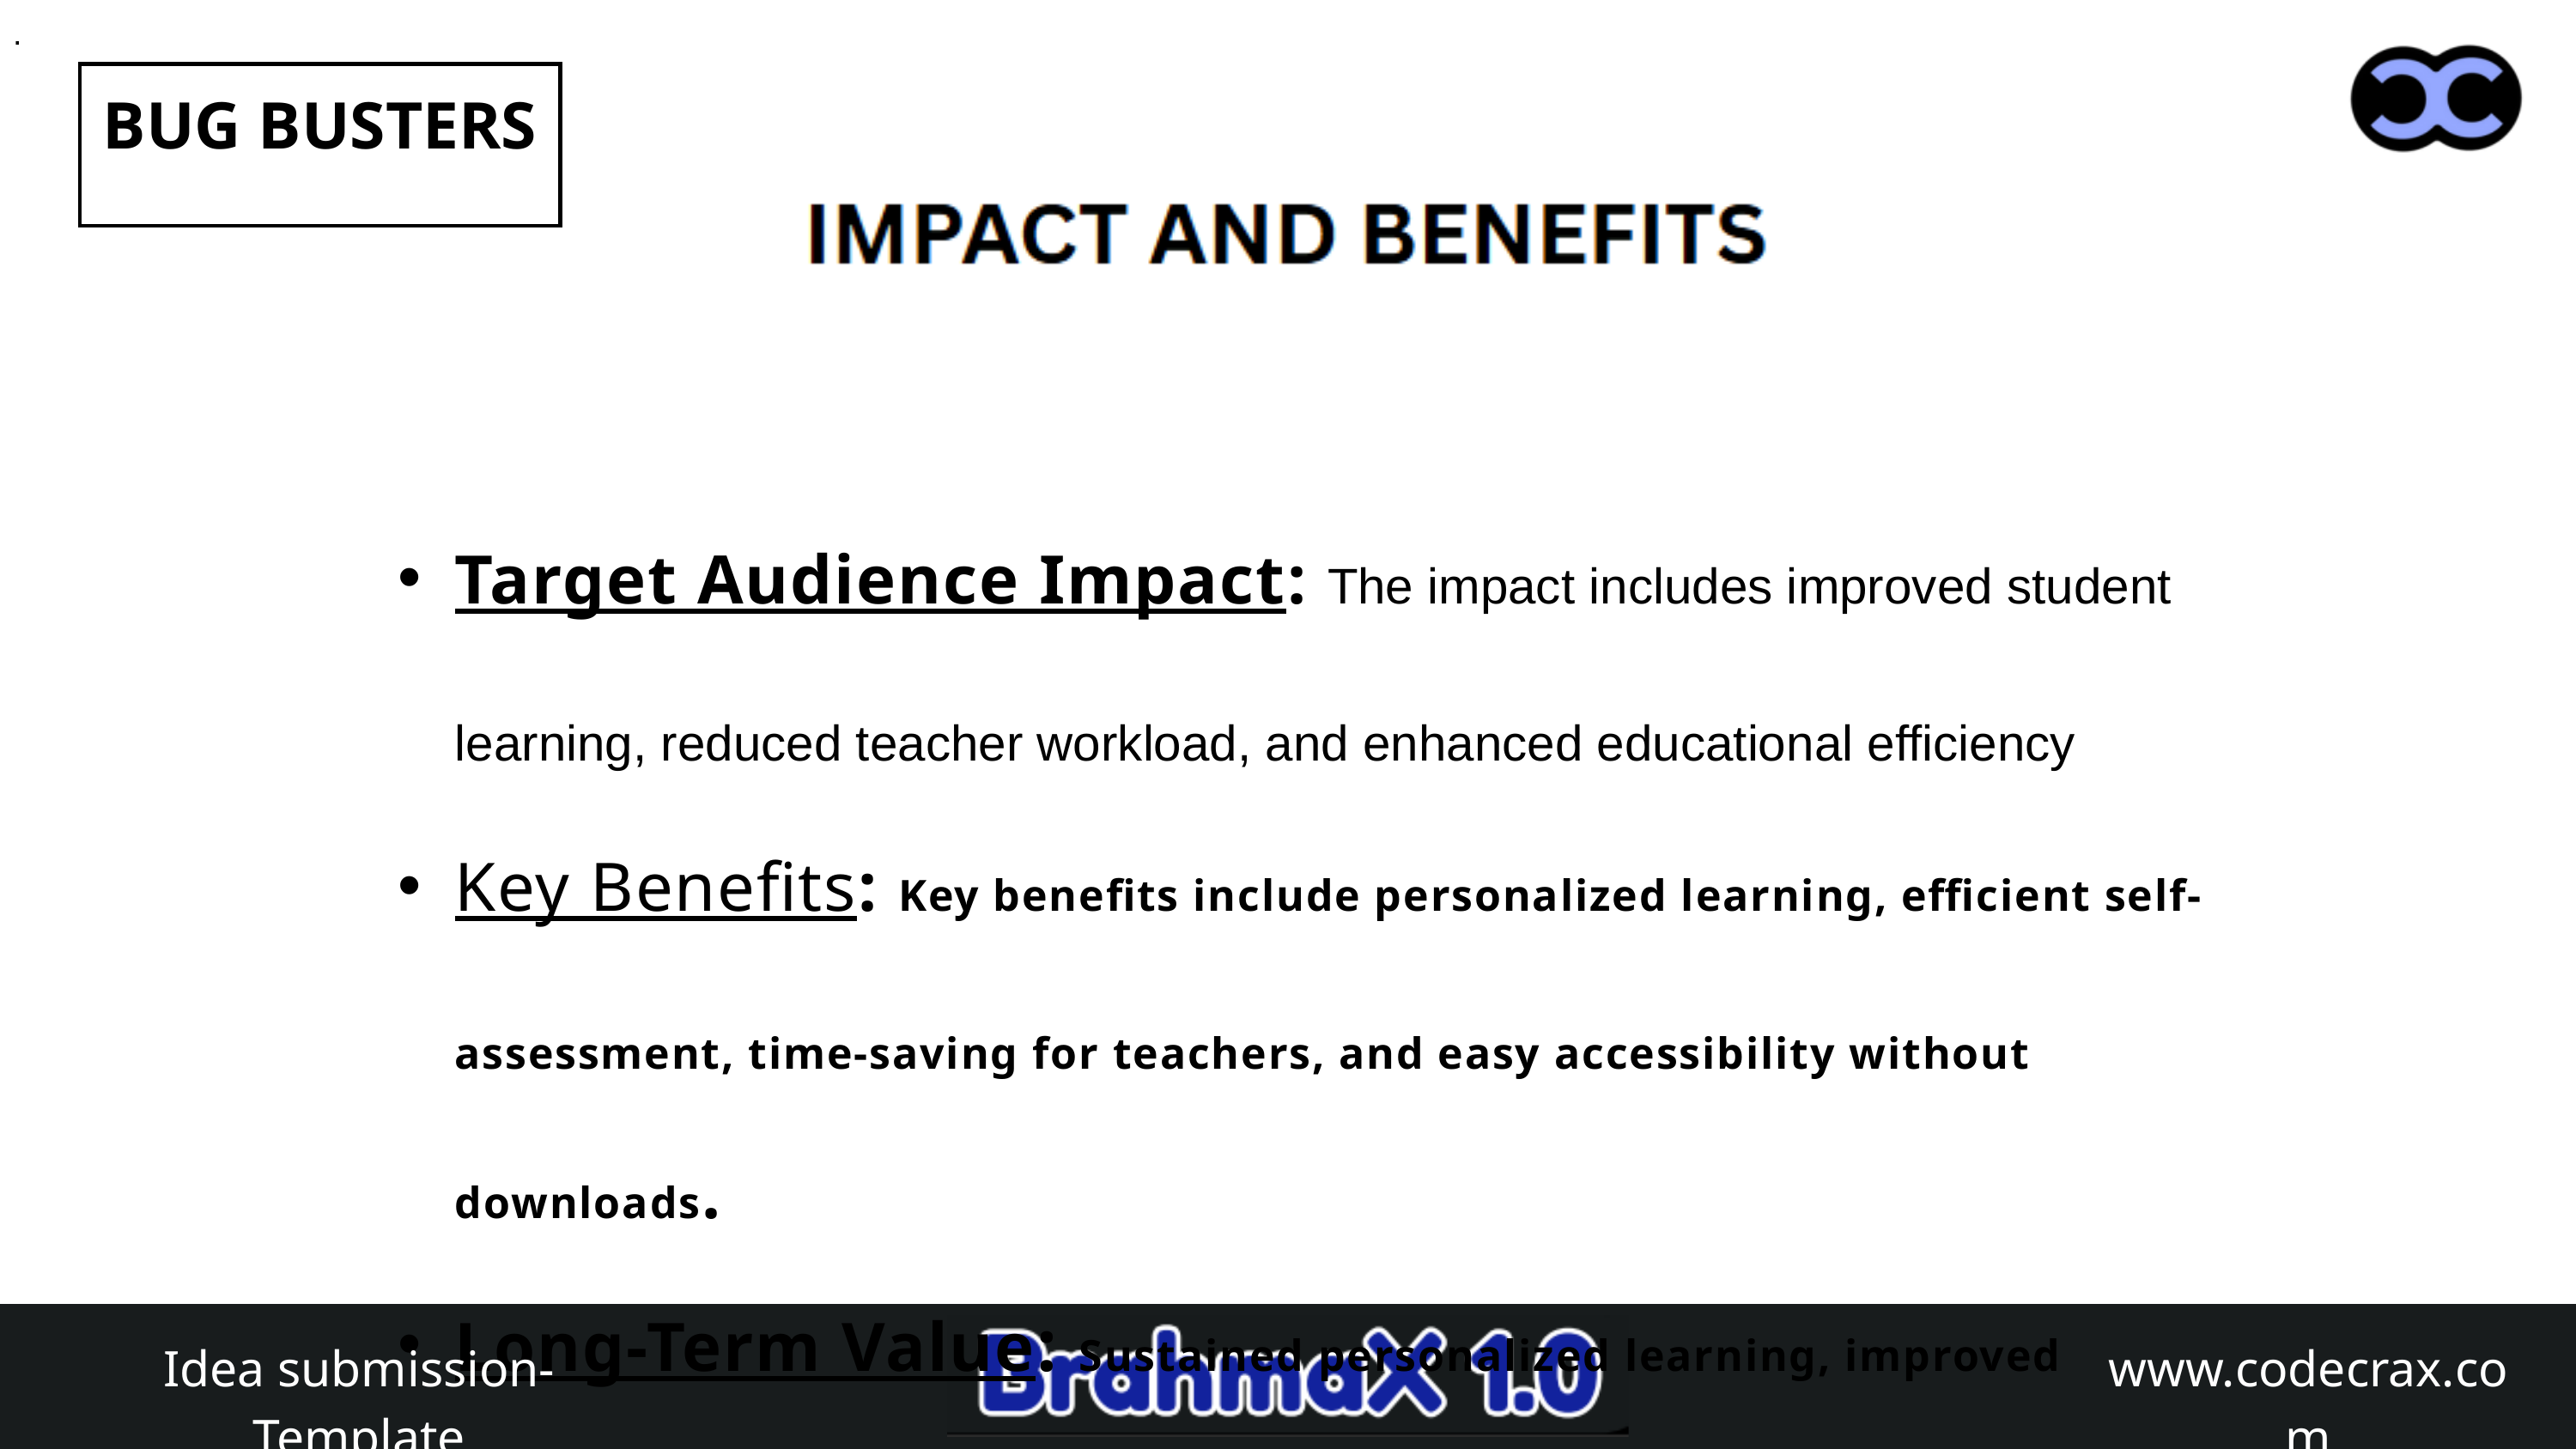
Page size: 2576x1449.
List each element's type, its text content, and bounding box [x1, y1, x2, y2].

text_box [79, 64, 561, 227]
text_box [2323, 33, 2539, 165]
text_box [0, 1303, 2576, 1449]
text_box Target Audience Impact: The impact includes improved student learning, reduced teacher workload, and enhanced educational efficiency Key Benefits: Key benefits include personalized learning, efficient self-assessment, time-saving for teachers, and easy accessibility without downloads. Long-Term Value: Sustained personalized learning, improved student outcomes etc. [341, 463, 2235, 1303]
text_box . [0, 6, 35, 58]
text_box [784, 182, 1792, 277]
